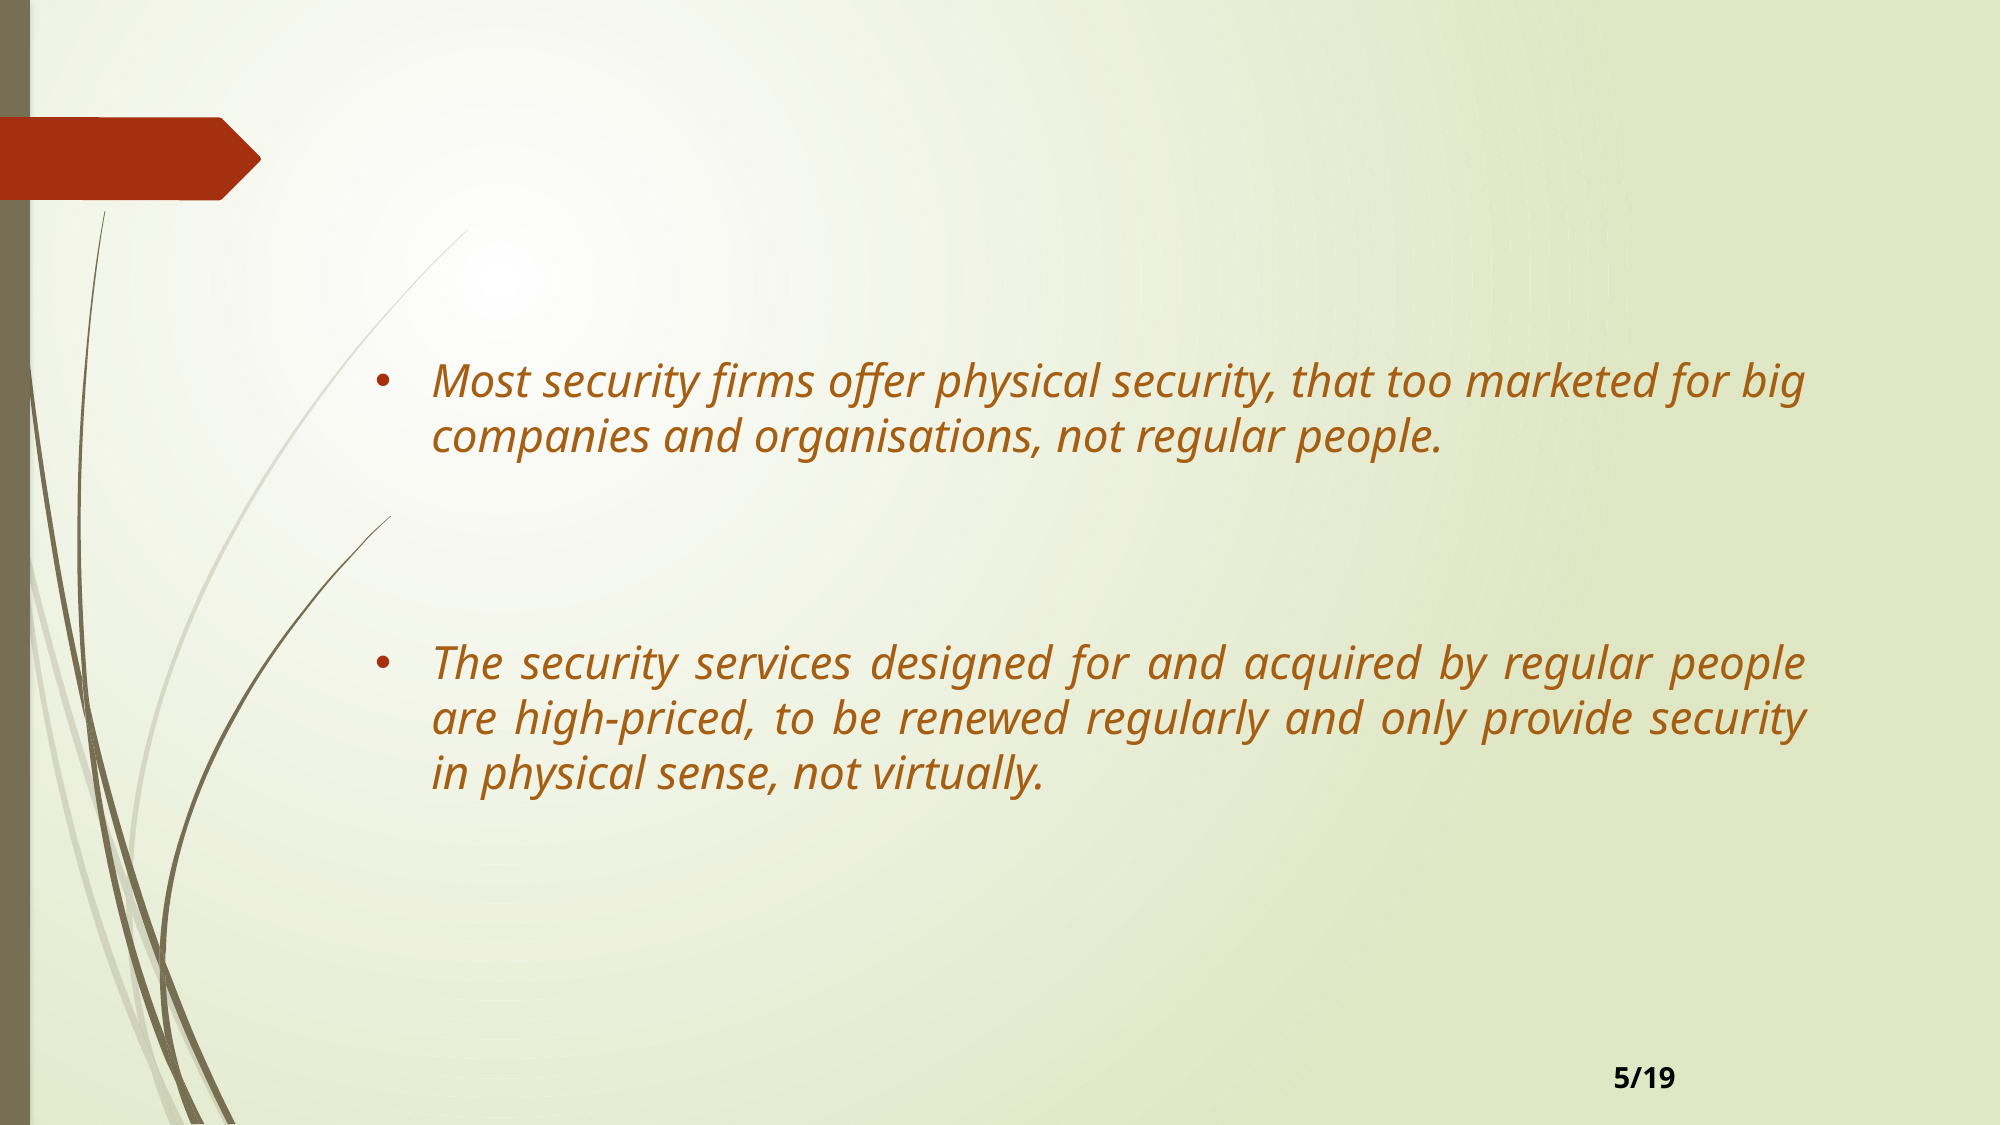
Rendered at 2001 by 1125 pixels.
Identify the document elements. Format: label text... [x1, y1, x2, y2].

footer 5/19 [1598, 1044, 2000, 1109]
list Most security firms offer physical security, that too marketed for big companies and organisations, not regular people. The security services designed for and acquired by regular people are high-priced, to be renewed regularly and only provide security in physical sense, not virtually. [360, 344, 1823, 964]
